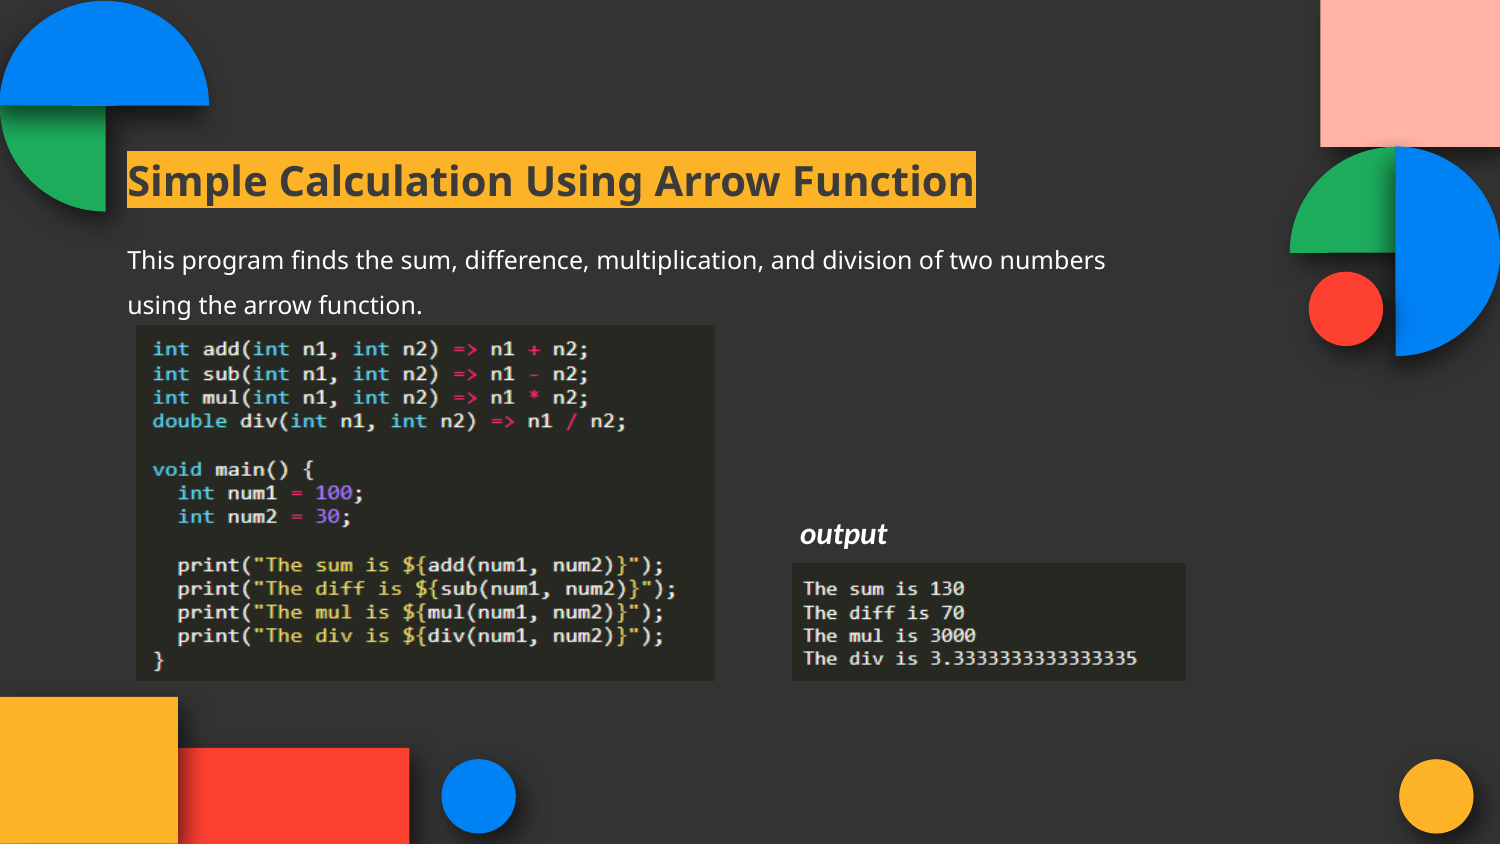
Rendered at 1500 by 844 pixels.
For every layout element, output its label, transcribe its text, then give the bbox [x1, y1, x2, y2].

picture [136, 325, 715, 681]
text_box Simple Calculation Using Arrow Function This program finds the sum, difference, multiplication, and division of two numbers using the arrow function. [112, 114, 1487, 335]
picture [792, 562, 1186, 681]
text_box output [785, 497, 1038, 566]
